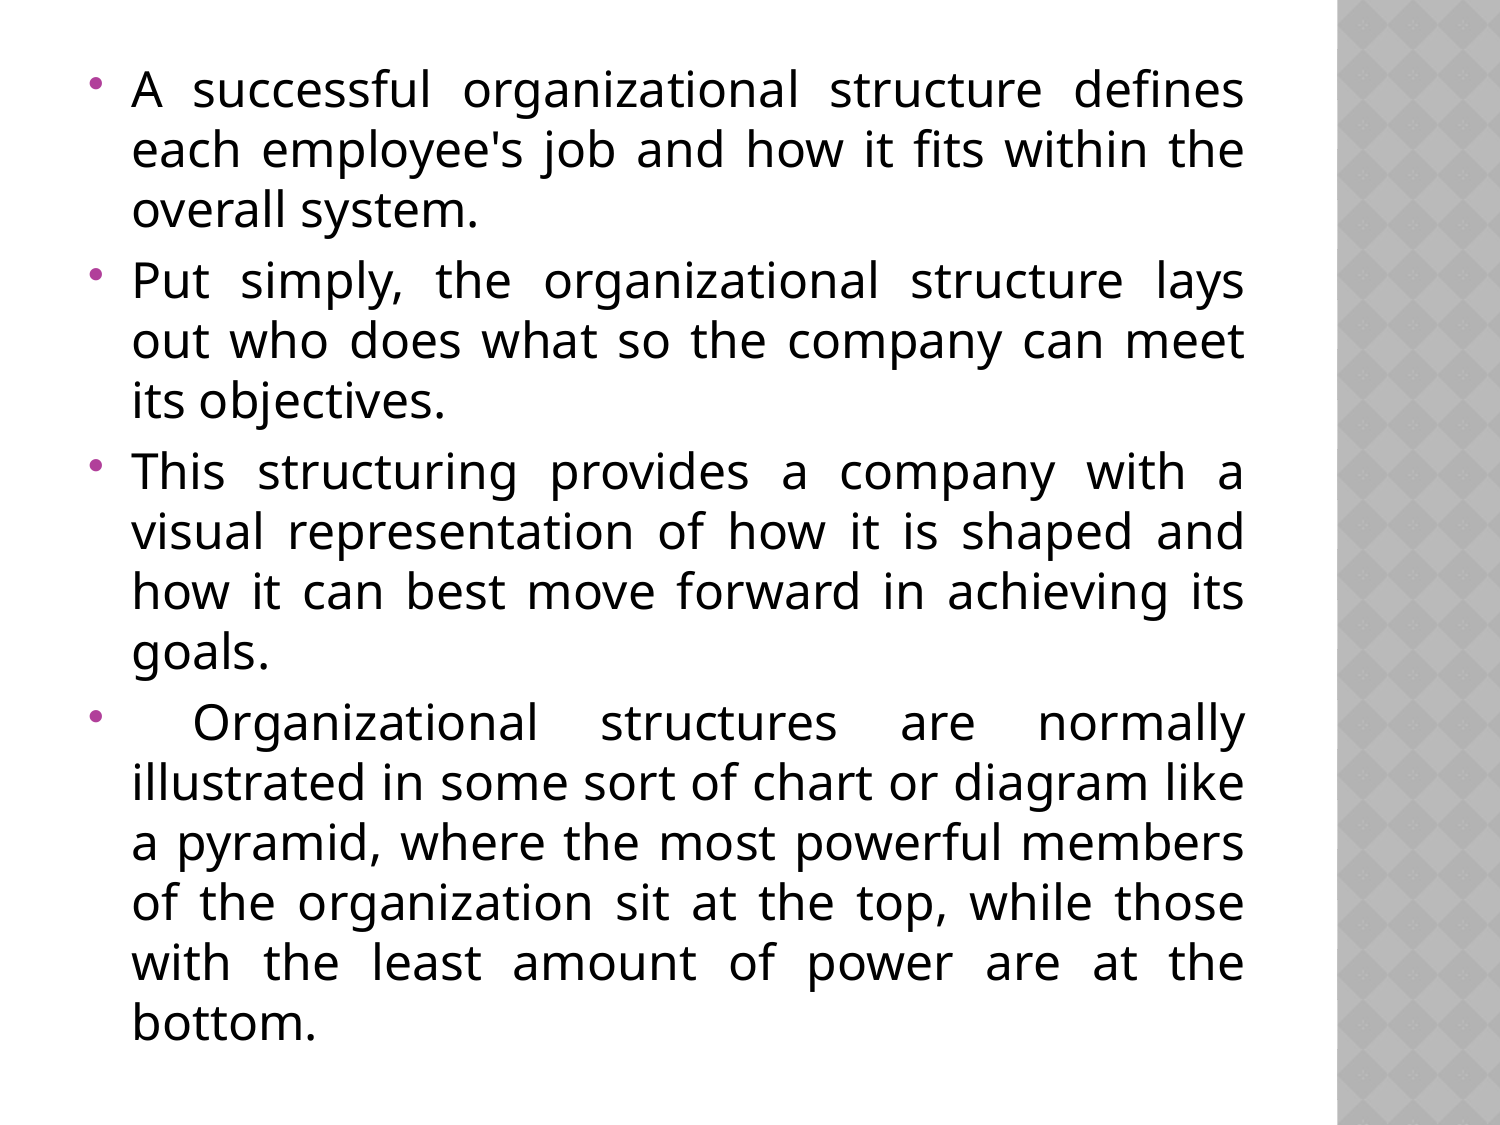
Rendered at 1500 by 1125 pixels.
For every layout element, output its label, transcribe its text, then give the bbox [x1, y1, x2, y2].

list A successful organizational structure defines each employee's job and how it fits within the overall system. Put simply, the organizational structure lays out who does what so the company can meet its objectives. This structuring provides a company with a visual representation of how it is shaped and how it can best move forward in achieving its goals. Organizational structures are normally illustrated in some sort of chart or diagram like a pyramid, where the most powerful members of the organization sit at the top, while those with the least amount of power are at the bottom. [75, 50, 1263, 1059]
